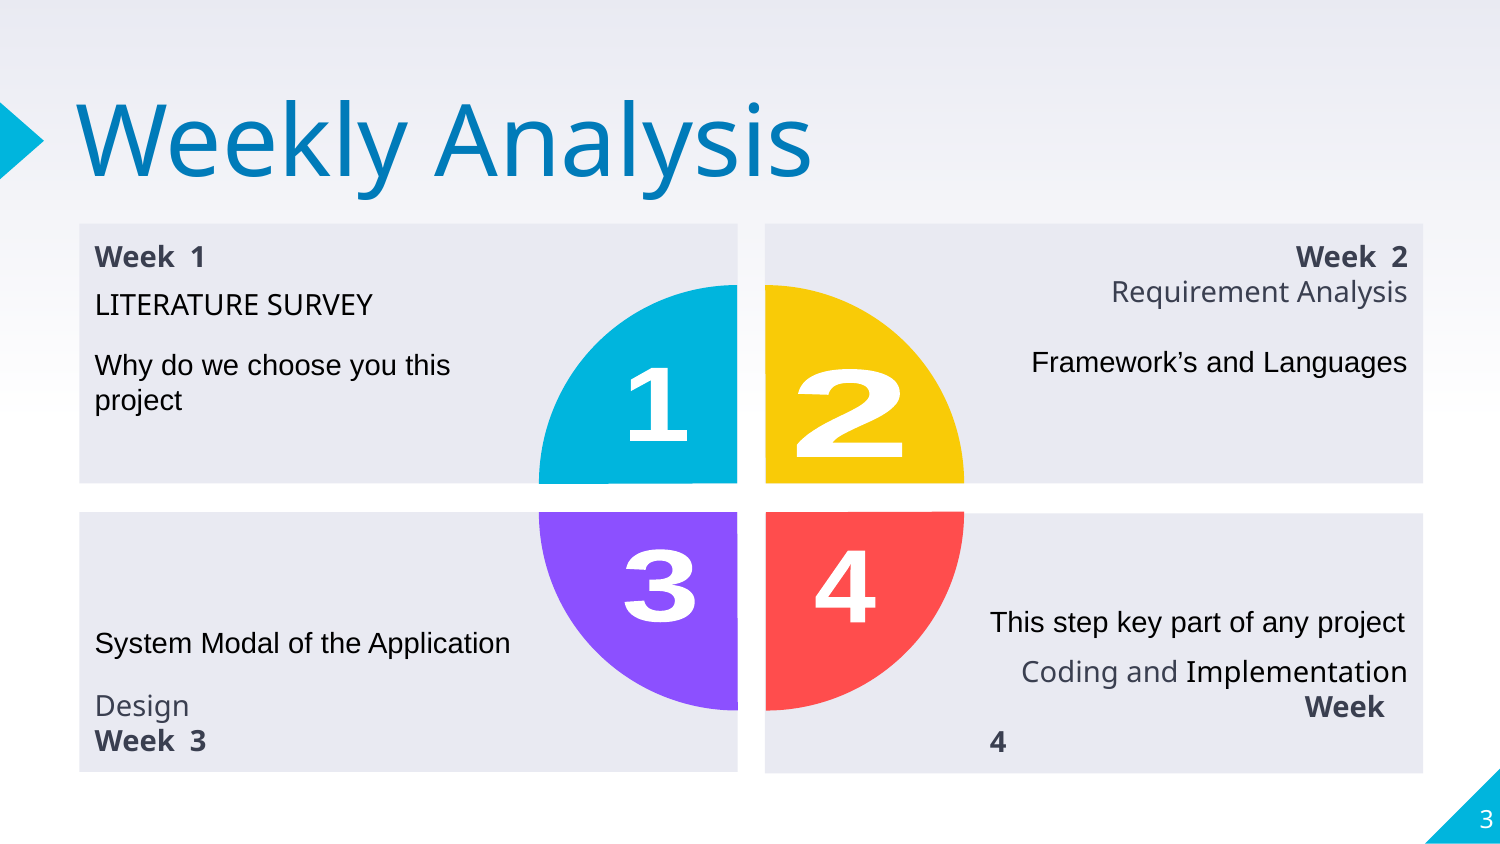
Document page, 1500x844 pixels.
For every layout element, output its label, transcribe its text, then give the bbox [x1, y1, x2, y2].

title Weekly Analysis [75, 99, 1001, 277]
text_box System Modal of the Application Design Week 3 [79, 512, 738, 772]
text_box [765, 511, 965, 711]
text_box [538, 285, 738, 484]
text_box [765, 285, 965, 484]
text_box Week 1 LITERATURE SURVEY Why do we choose you this project [79, 223, 738, 484]
text_box Week 2 Requirement Analysis Framework’s and Languages [764, 223, 1424, 484]
slide_number 3 [1418, 760, 1494, 838]
text_box This step key part of any project Coding and Implementation Week 4 [764, 513, 1424, 774]
text_box [538, 512, 738, 711]
